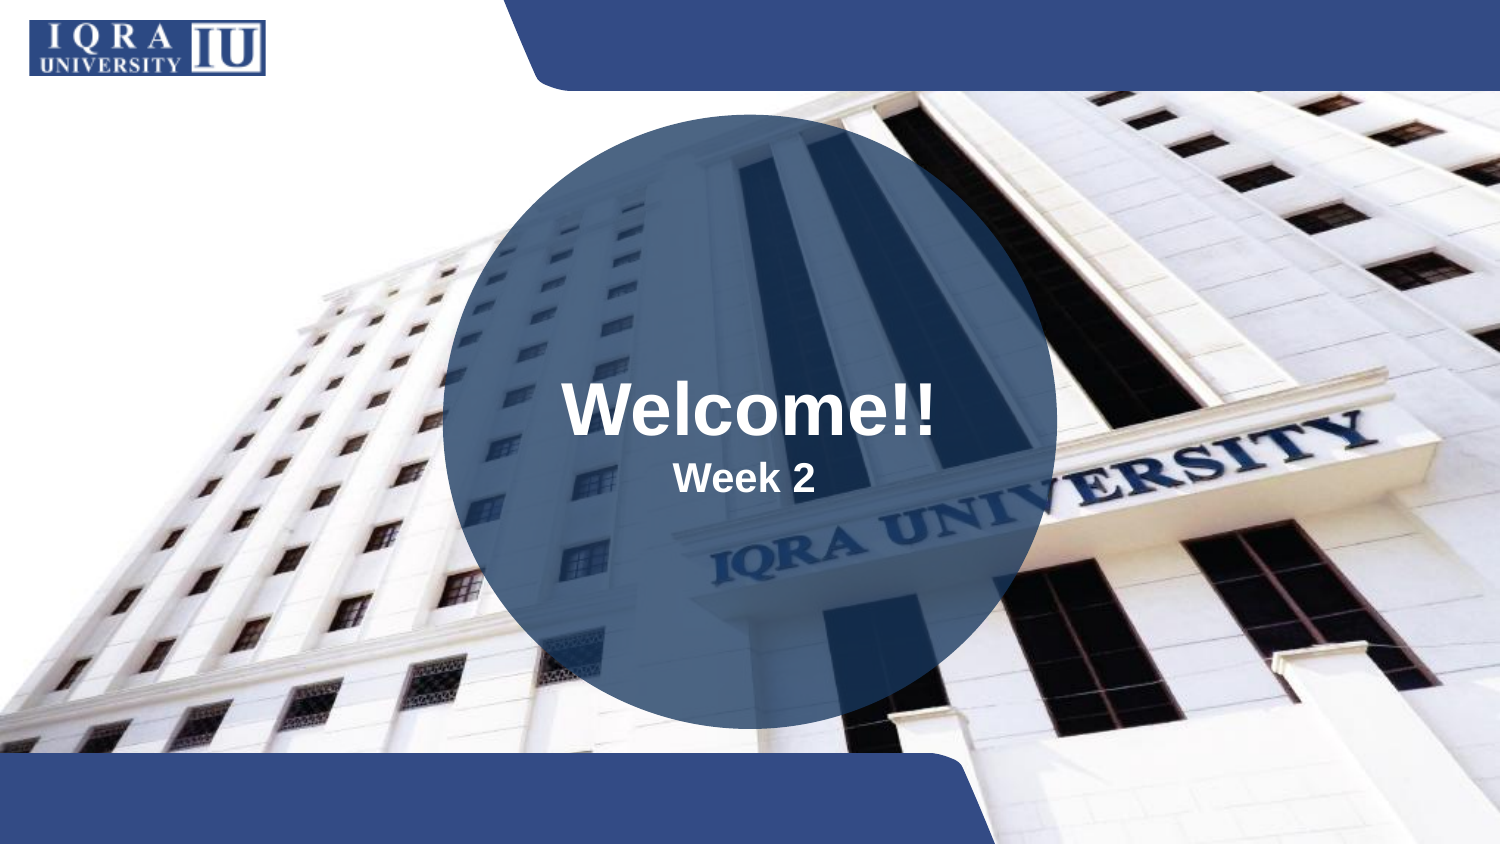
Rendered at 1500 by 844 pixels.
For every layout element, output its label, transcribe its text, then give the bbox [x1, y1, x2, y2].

list Week 2 [442, 452, 1058, 500]
picture [0, 0, 1500, 844]
list Welcome!! [442, 357, 1058, 452]
